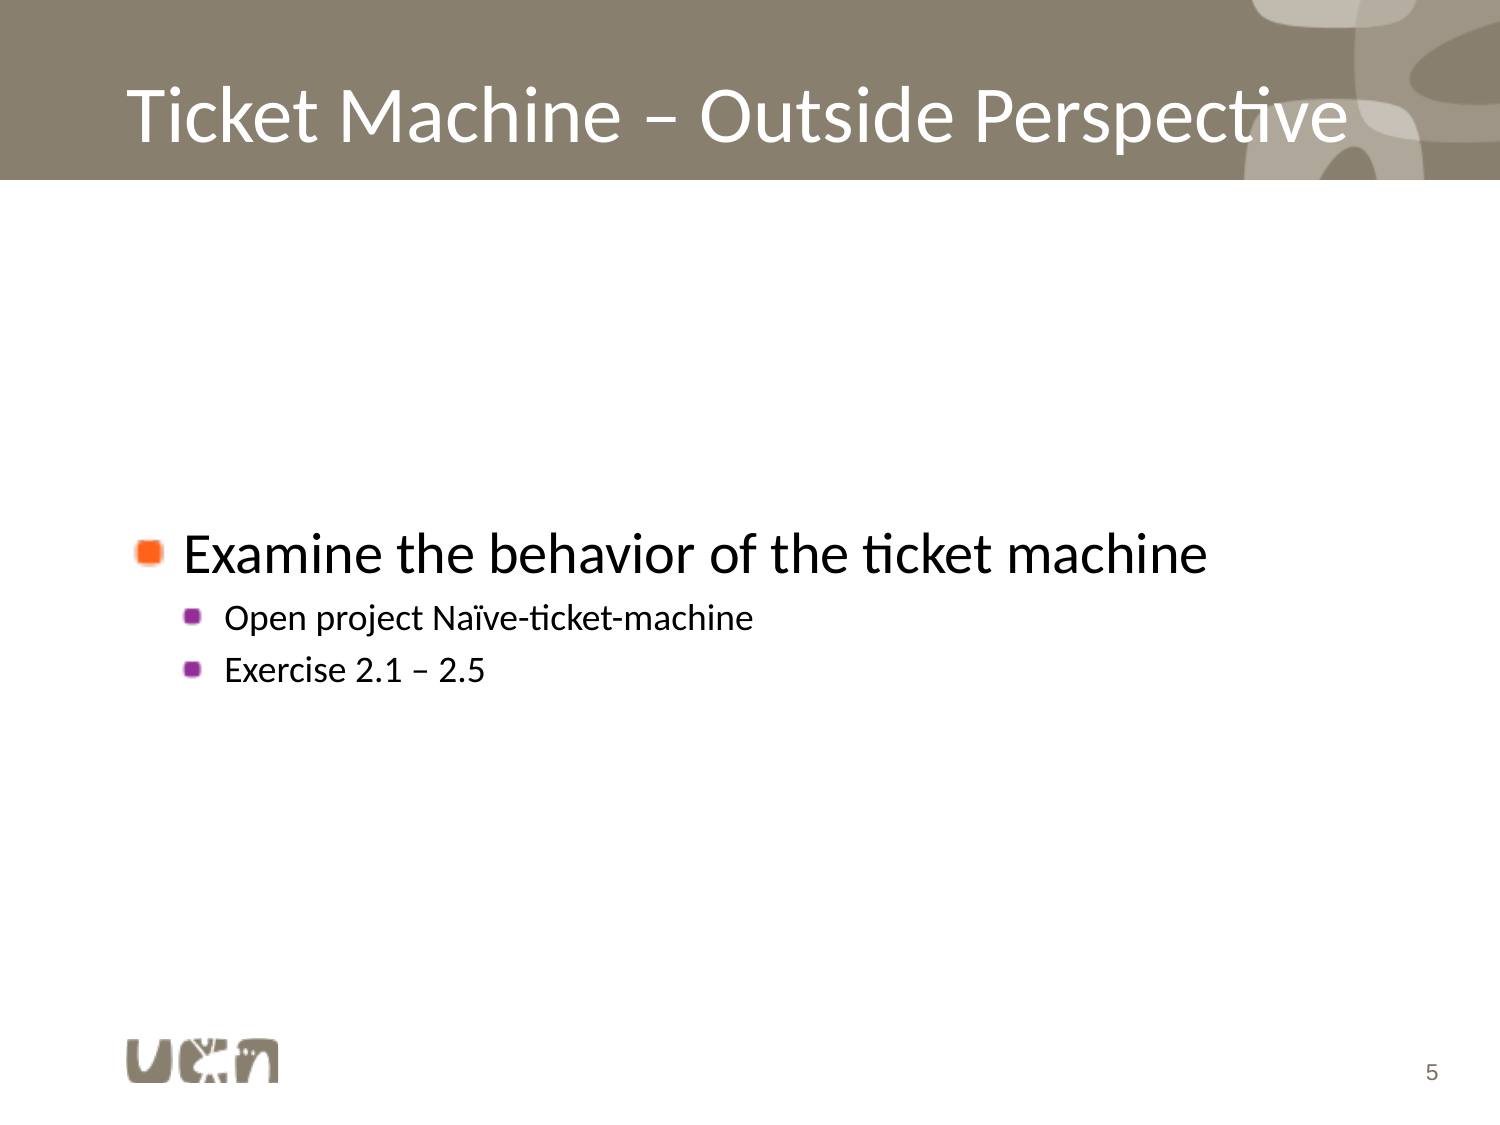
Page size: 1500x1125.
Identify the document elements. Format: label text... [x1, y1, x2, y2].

list Examine the behavior of the ticket machine Open project Naïve-ticket-machine Exercise 2.1 – 2.5 [111, 262, 1385, 1005]
slide_number 5 [1353, 1041, 1454, 1102]
title Ticket Machine – Outside Perspective [111, 48, 1385, 166]
